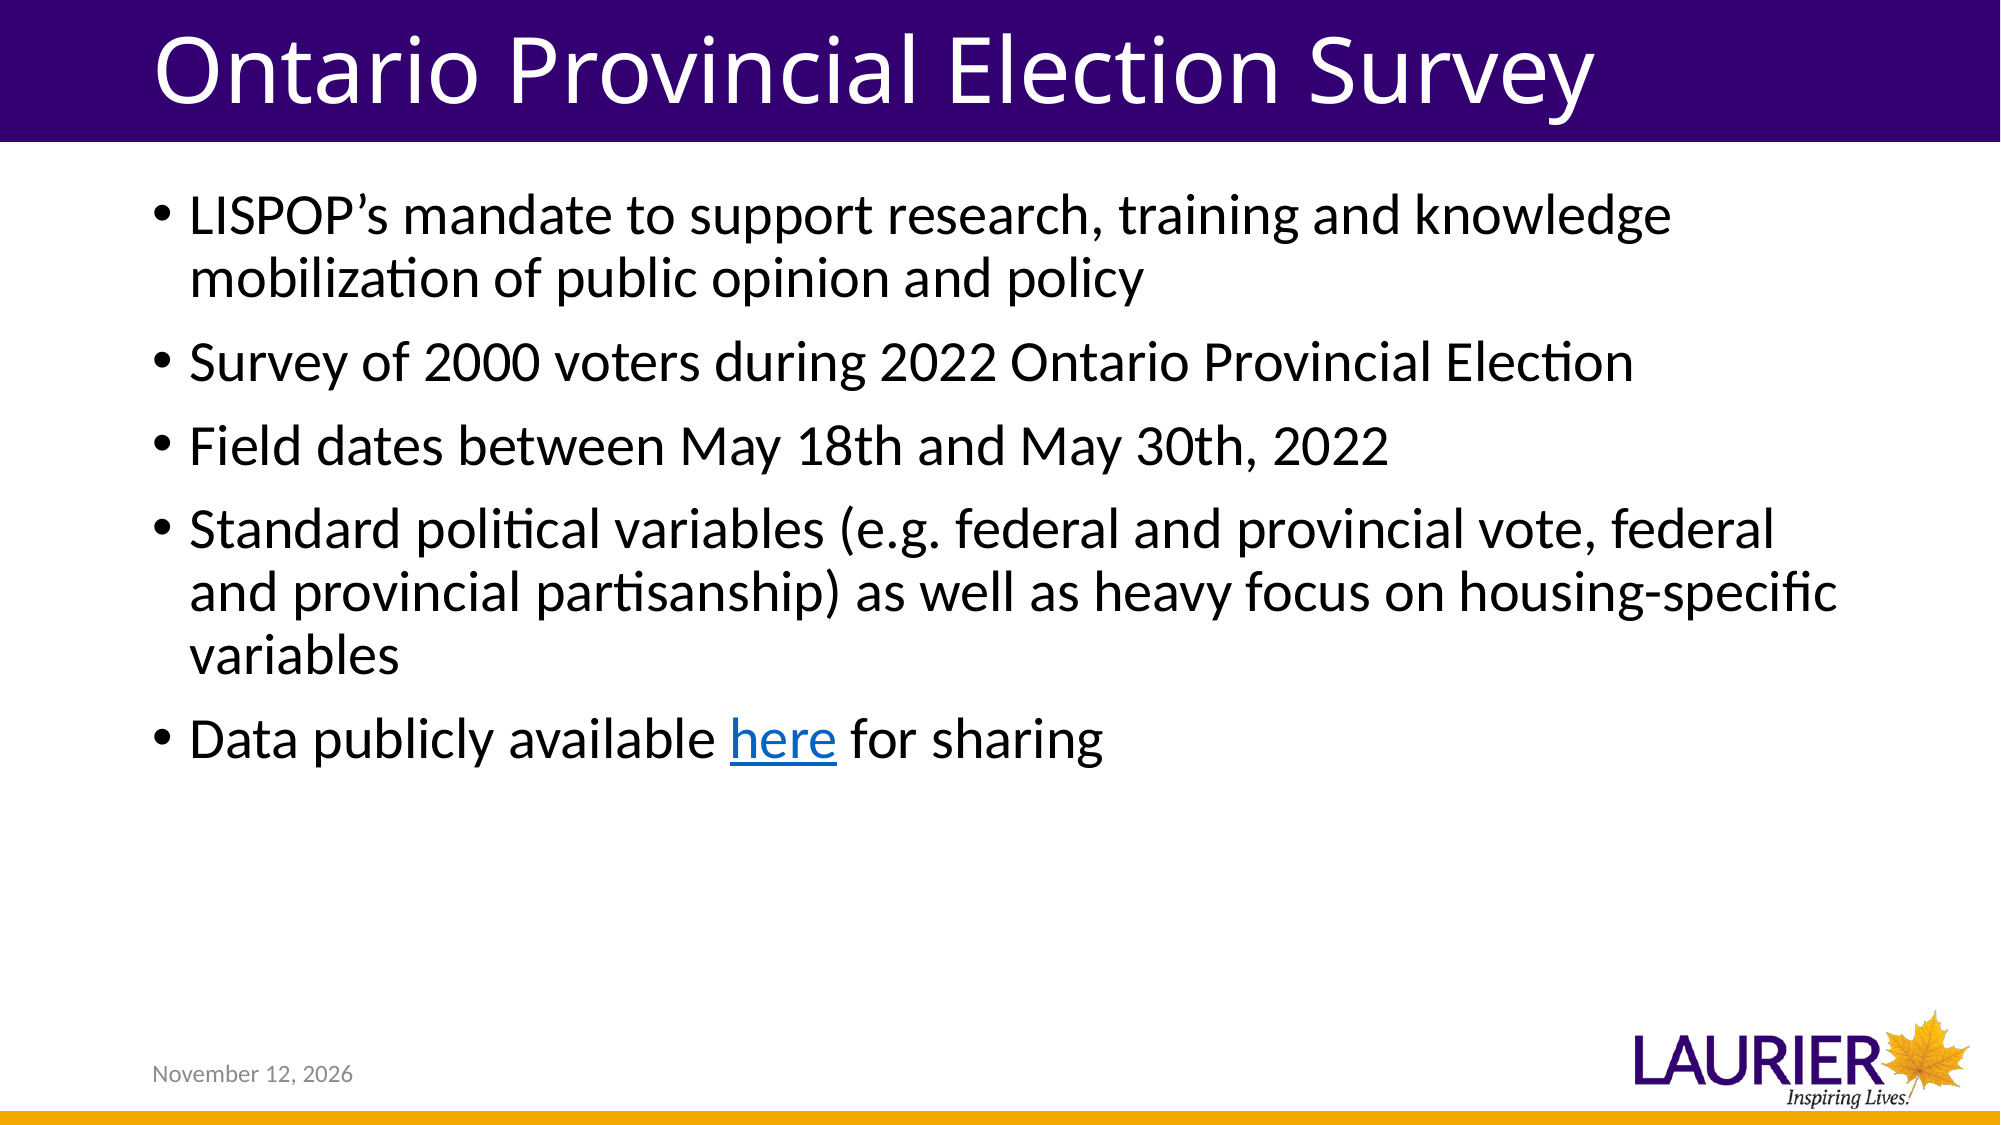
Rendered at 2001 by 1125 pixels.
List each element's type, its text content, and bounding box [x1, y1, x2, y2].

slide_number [137, 1042, 588, 1103]
list LISPOP’s mandate to support research, training and knowledge mobilization of public opinion and policy Survey of 2000 voters during 2022 Ontario Provincial Election Field dates between May 18th and May 30th, 2022 Standard political variables (e.g. federal and provincial vote, federal and provincial partisanship) as well as heavy focus on housing-specific variables Data publicly available here for sharing [137, 176, 1863, 1014]
title Ontario Provincial Election Survey [137, 0, 1863, 165]
picture [1635, 1006, 1982, 1109]
